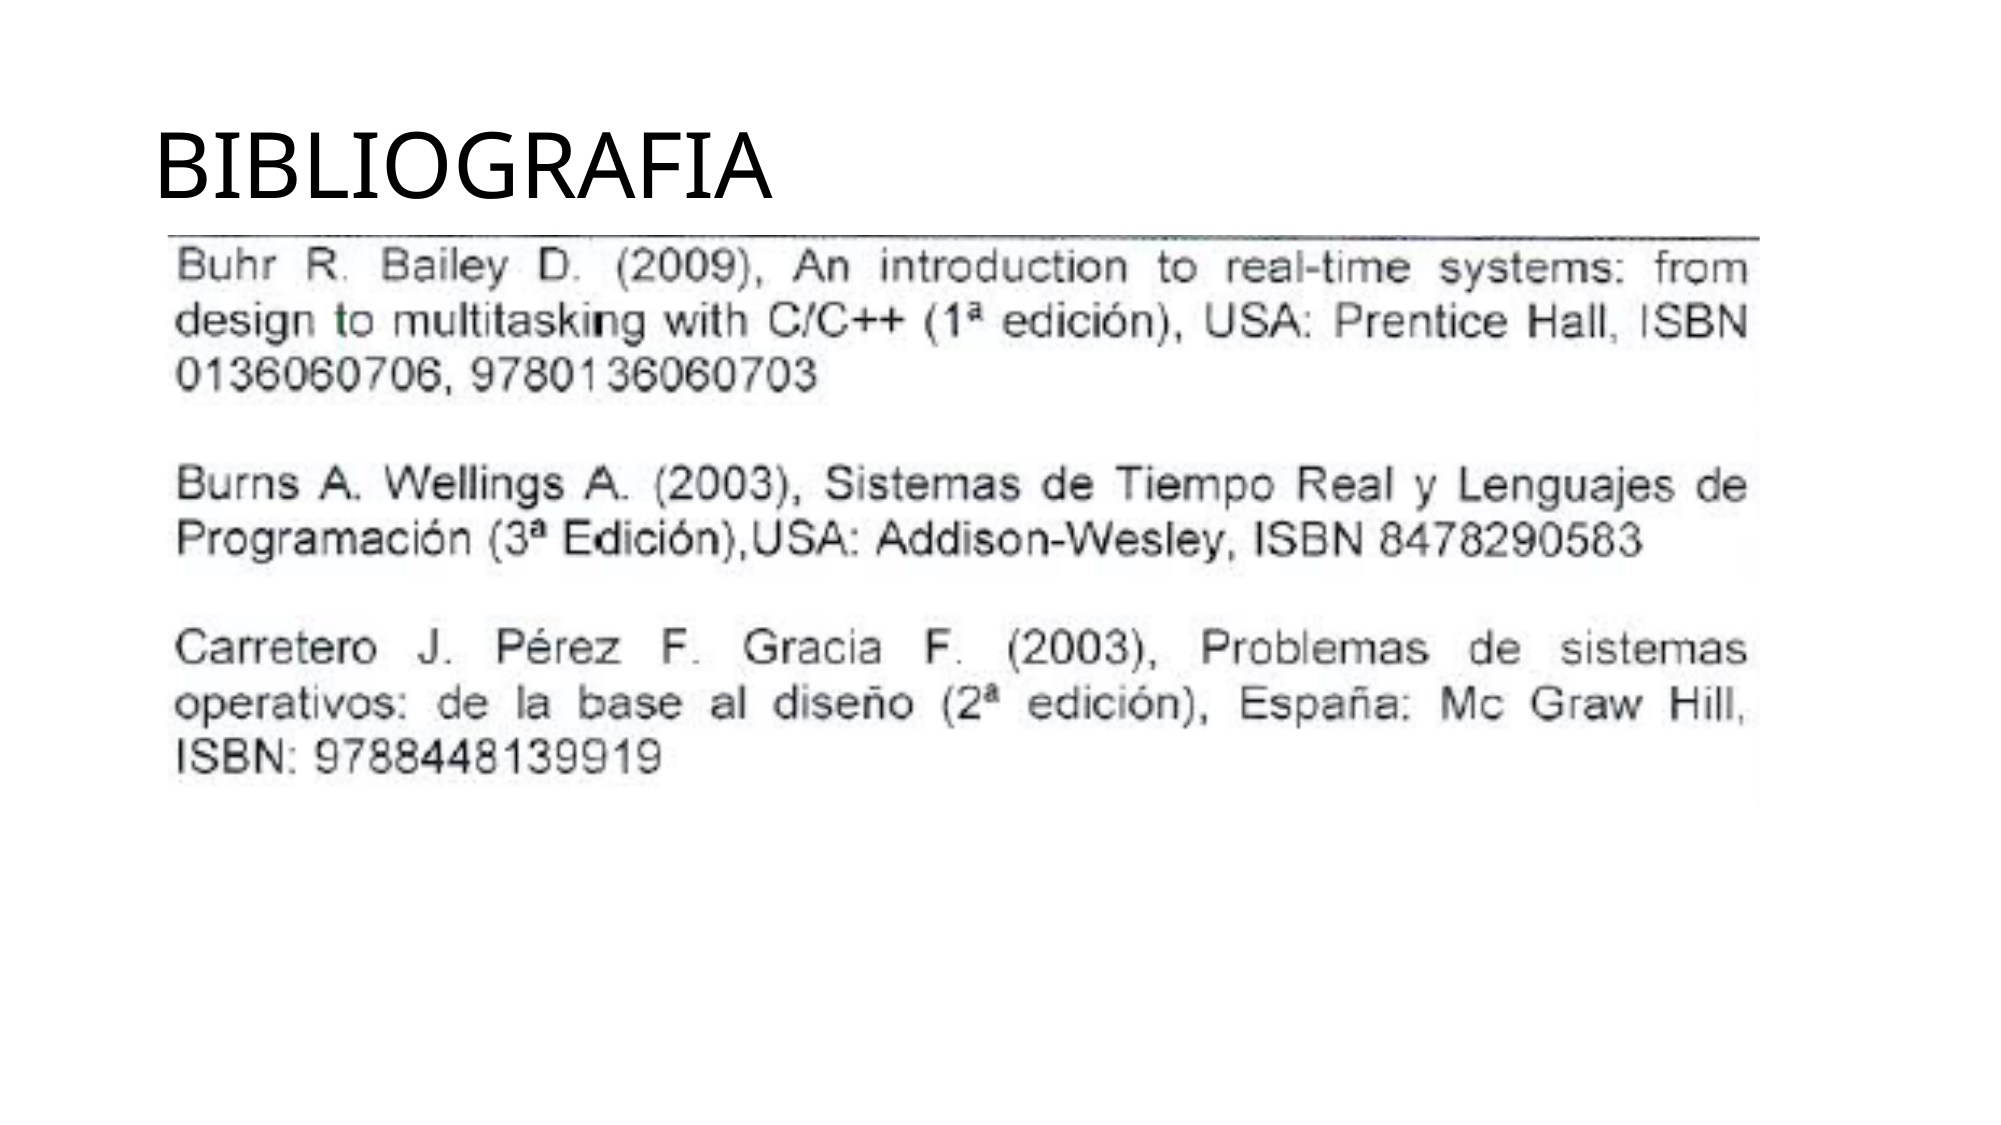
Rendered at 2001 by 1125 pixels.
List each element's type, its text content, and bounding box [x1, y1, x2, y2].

picture [167, 235, 1760, 811]
title BIBLIOGRAFIA [137, 59, 1863, 278]
